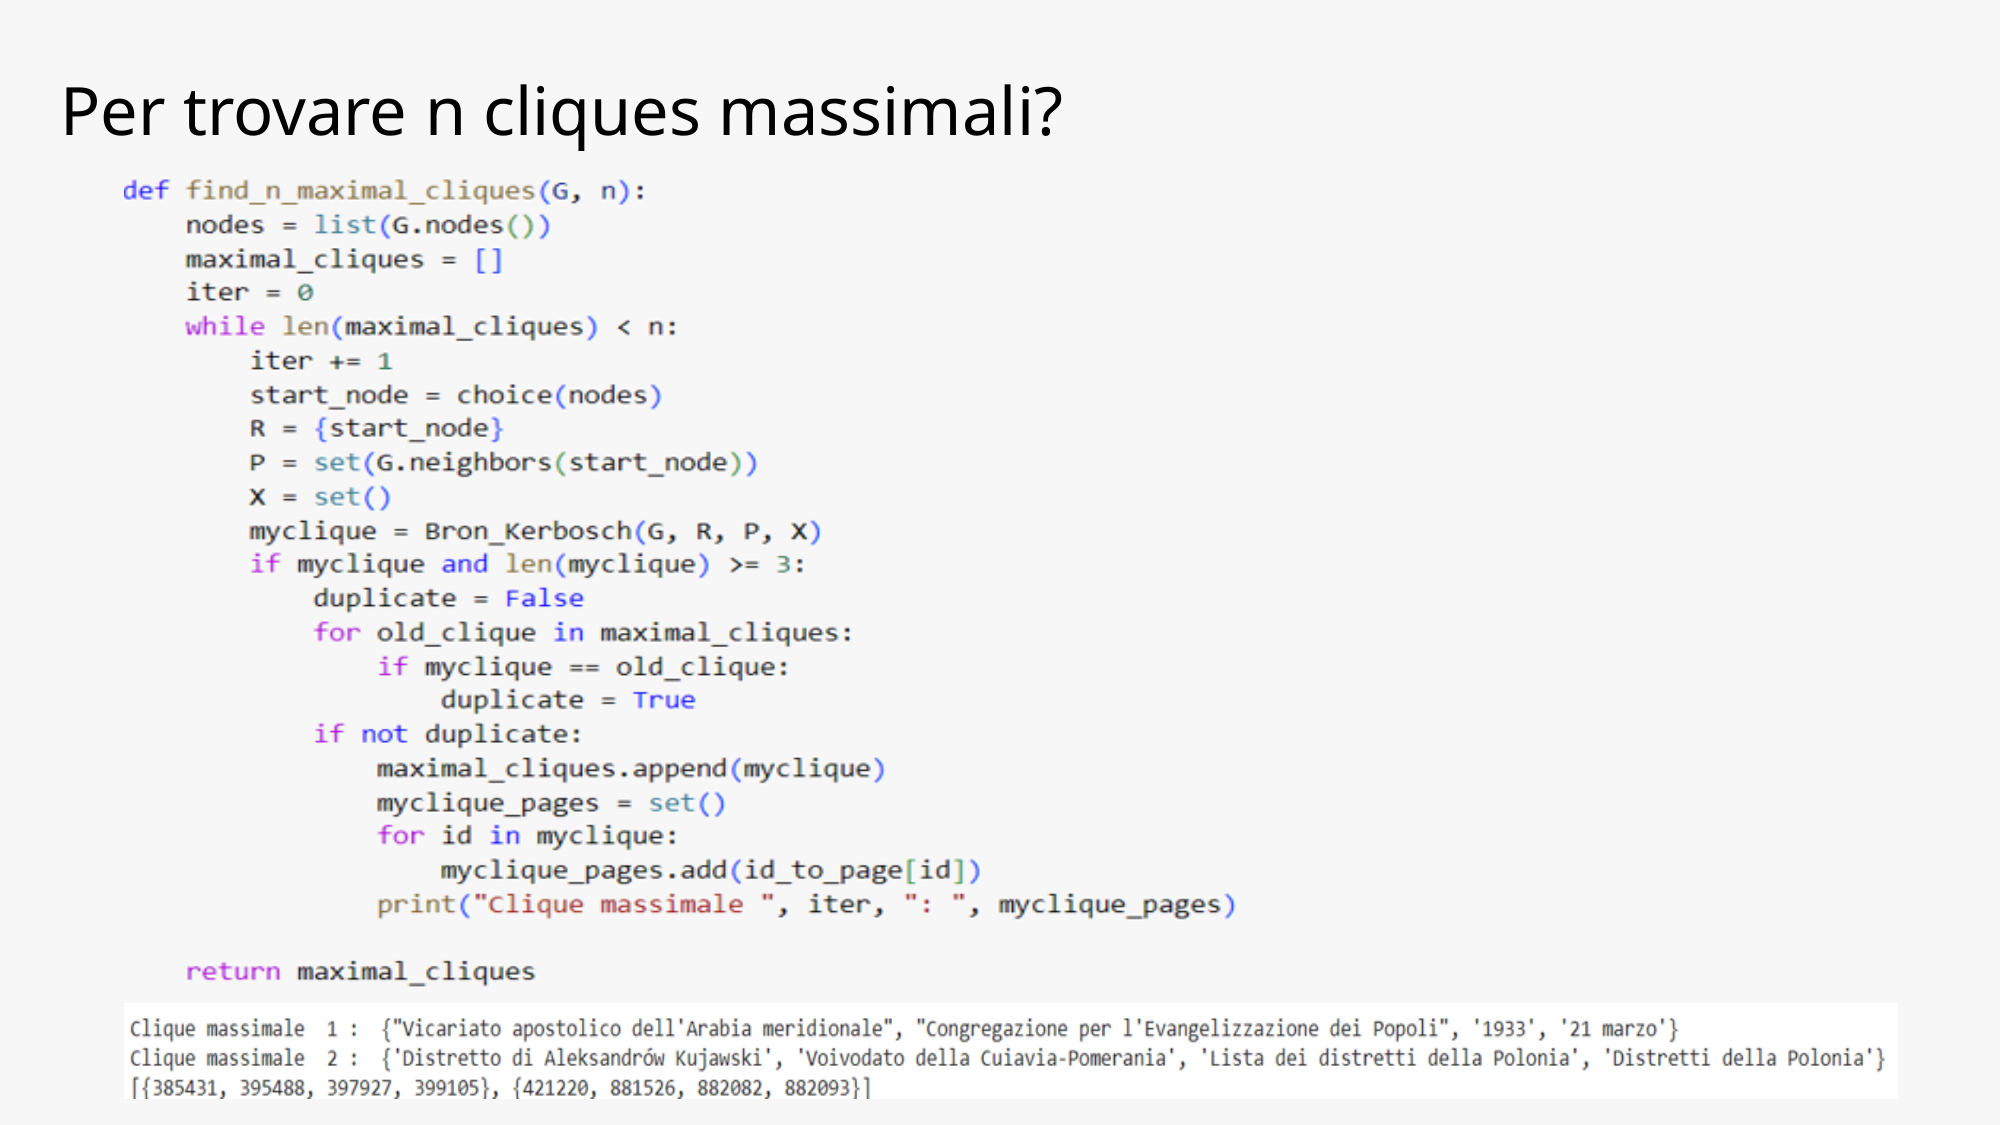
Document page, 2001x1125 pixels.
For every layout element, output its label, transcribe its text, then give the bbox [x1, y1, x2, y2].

text_box Per trovare n cliques massimali? [45, 61, 1080, 156]
picture [123, 172, 1899, 1100]
